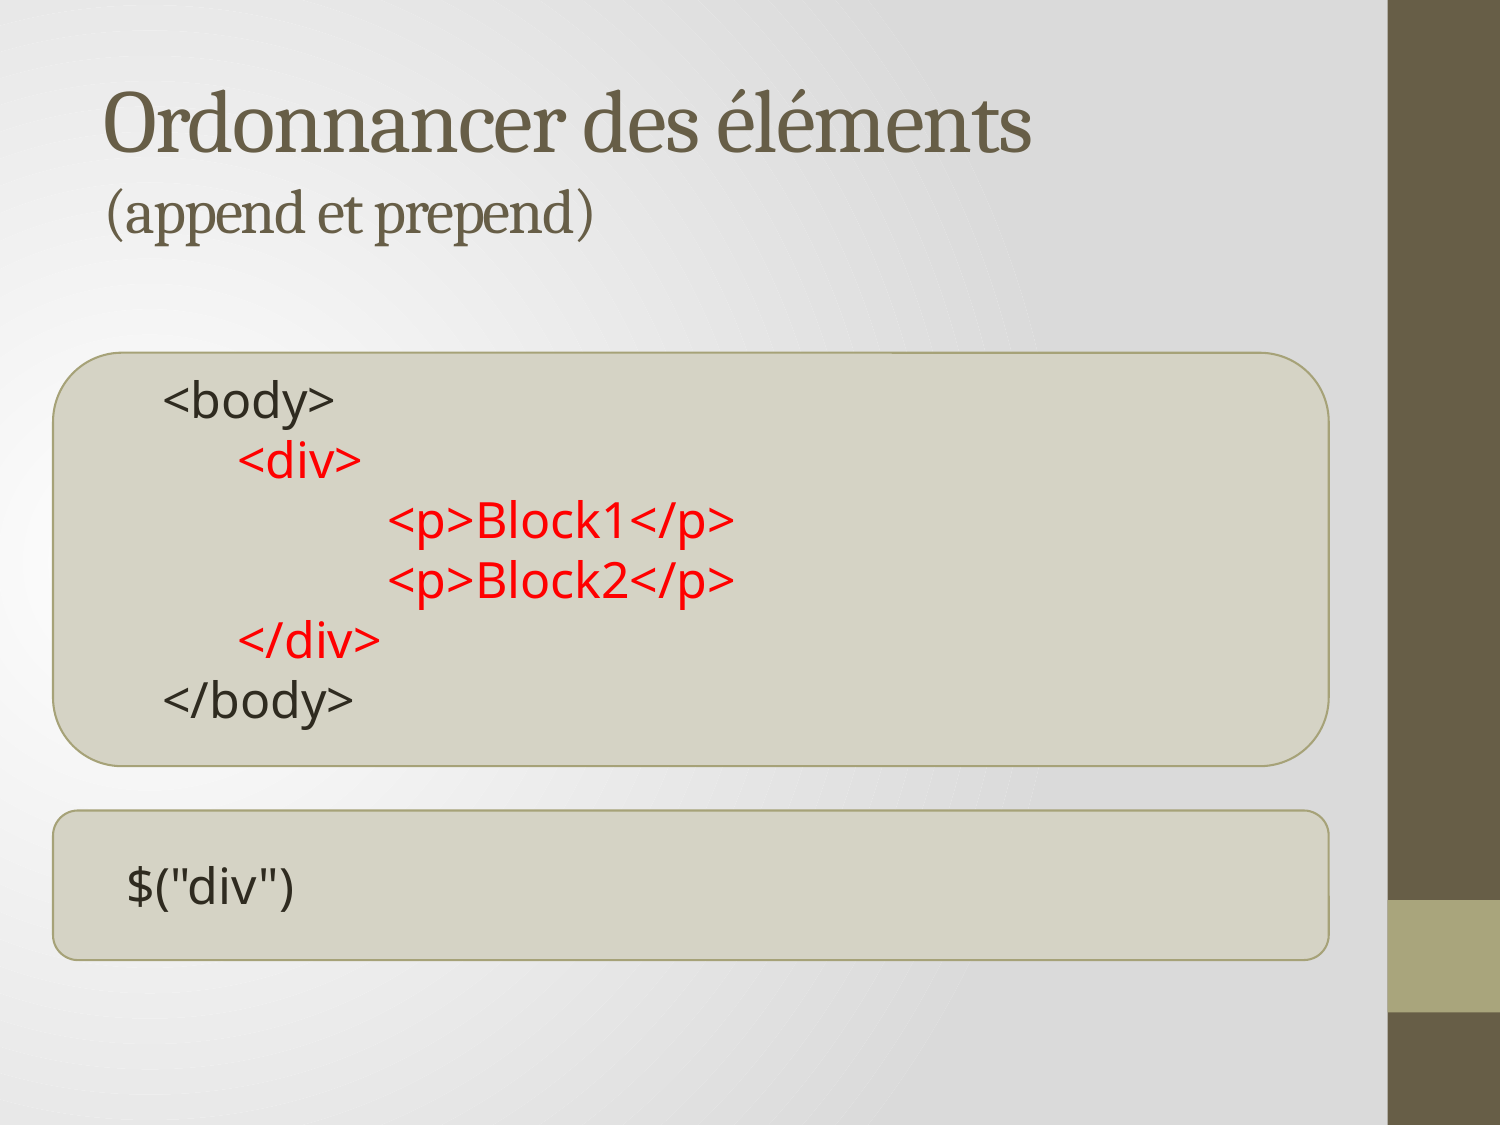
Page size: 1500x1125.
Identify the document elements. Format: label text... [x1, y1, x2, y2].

text_box $("div") [112, 786, 1426, 982]
text_box <body> <div> <p>Block1</p> <p>Block2</p> </div> </body> [147, 361, 1461, 737]
text_box [51, 351, 1318, 768]
text_box [51, 809, 112, 962]
title Ordonnancer des éléments (append et prepend) [88, 54, 1326, 254]
